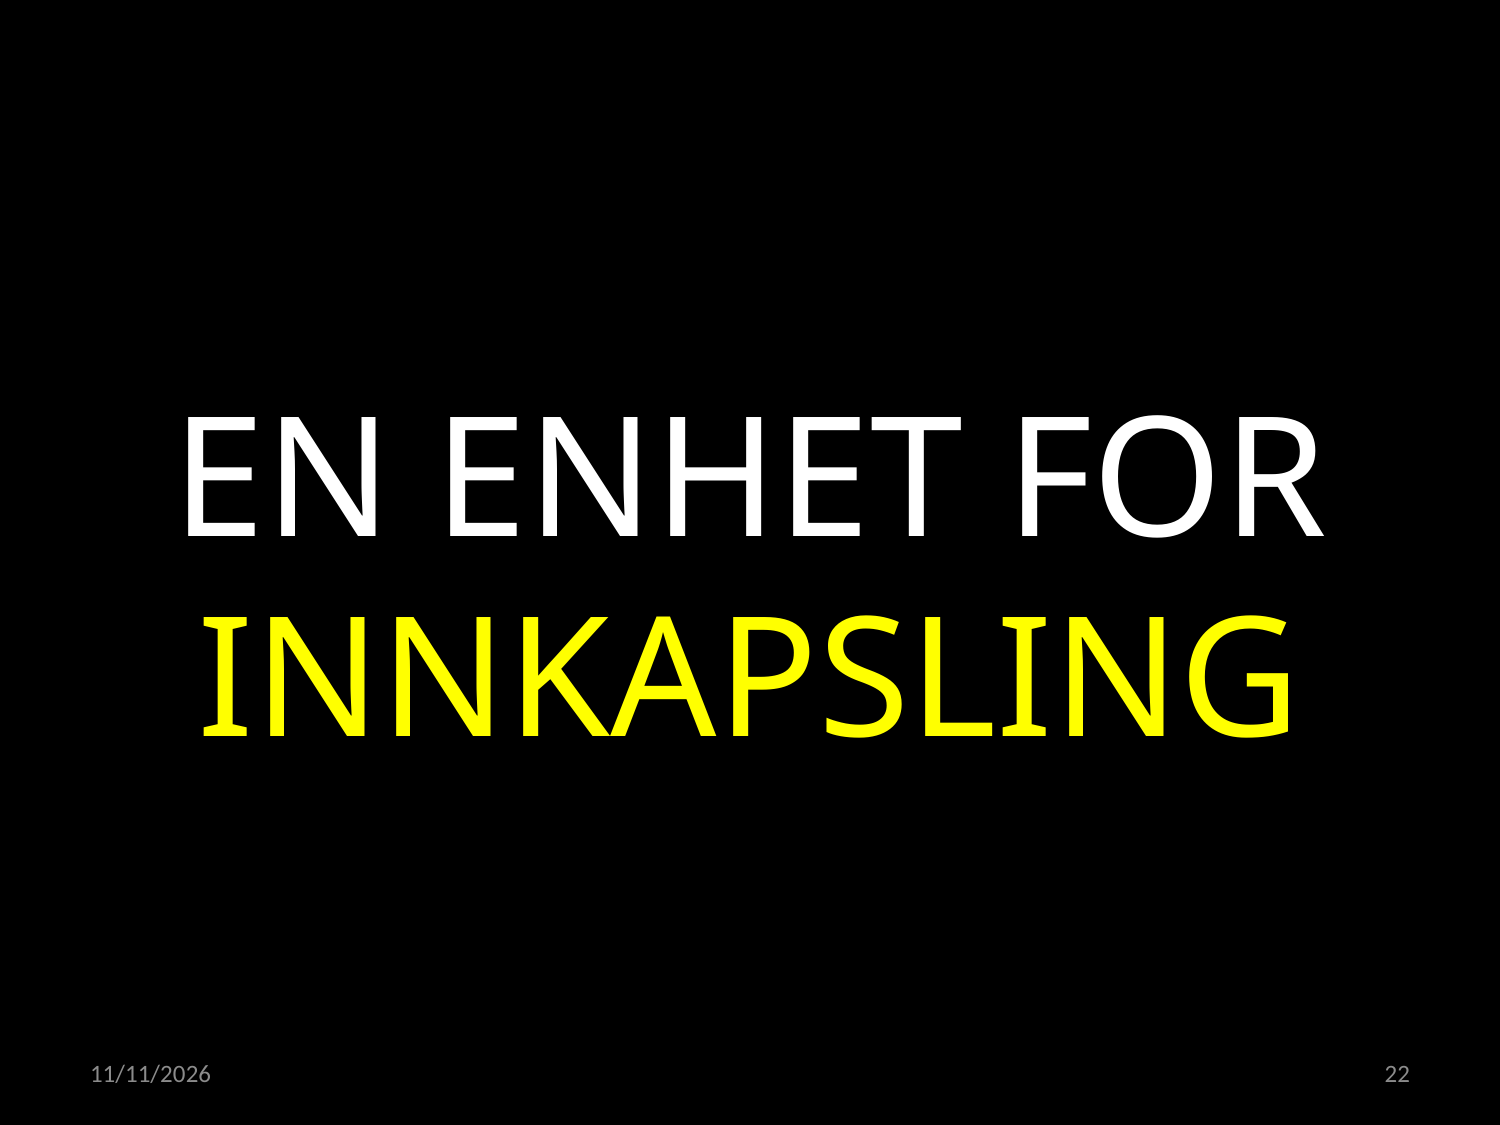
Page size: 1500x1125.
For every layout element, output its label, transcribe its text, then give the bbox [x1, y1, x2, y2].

slide_number 22 [1074, 1042, 1425, 1103]
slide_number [75, 1042, 425, 1103]
text_box EN ENHET FOR INNKAPSLING [0, 361, 1500, 464]
